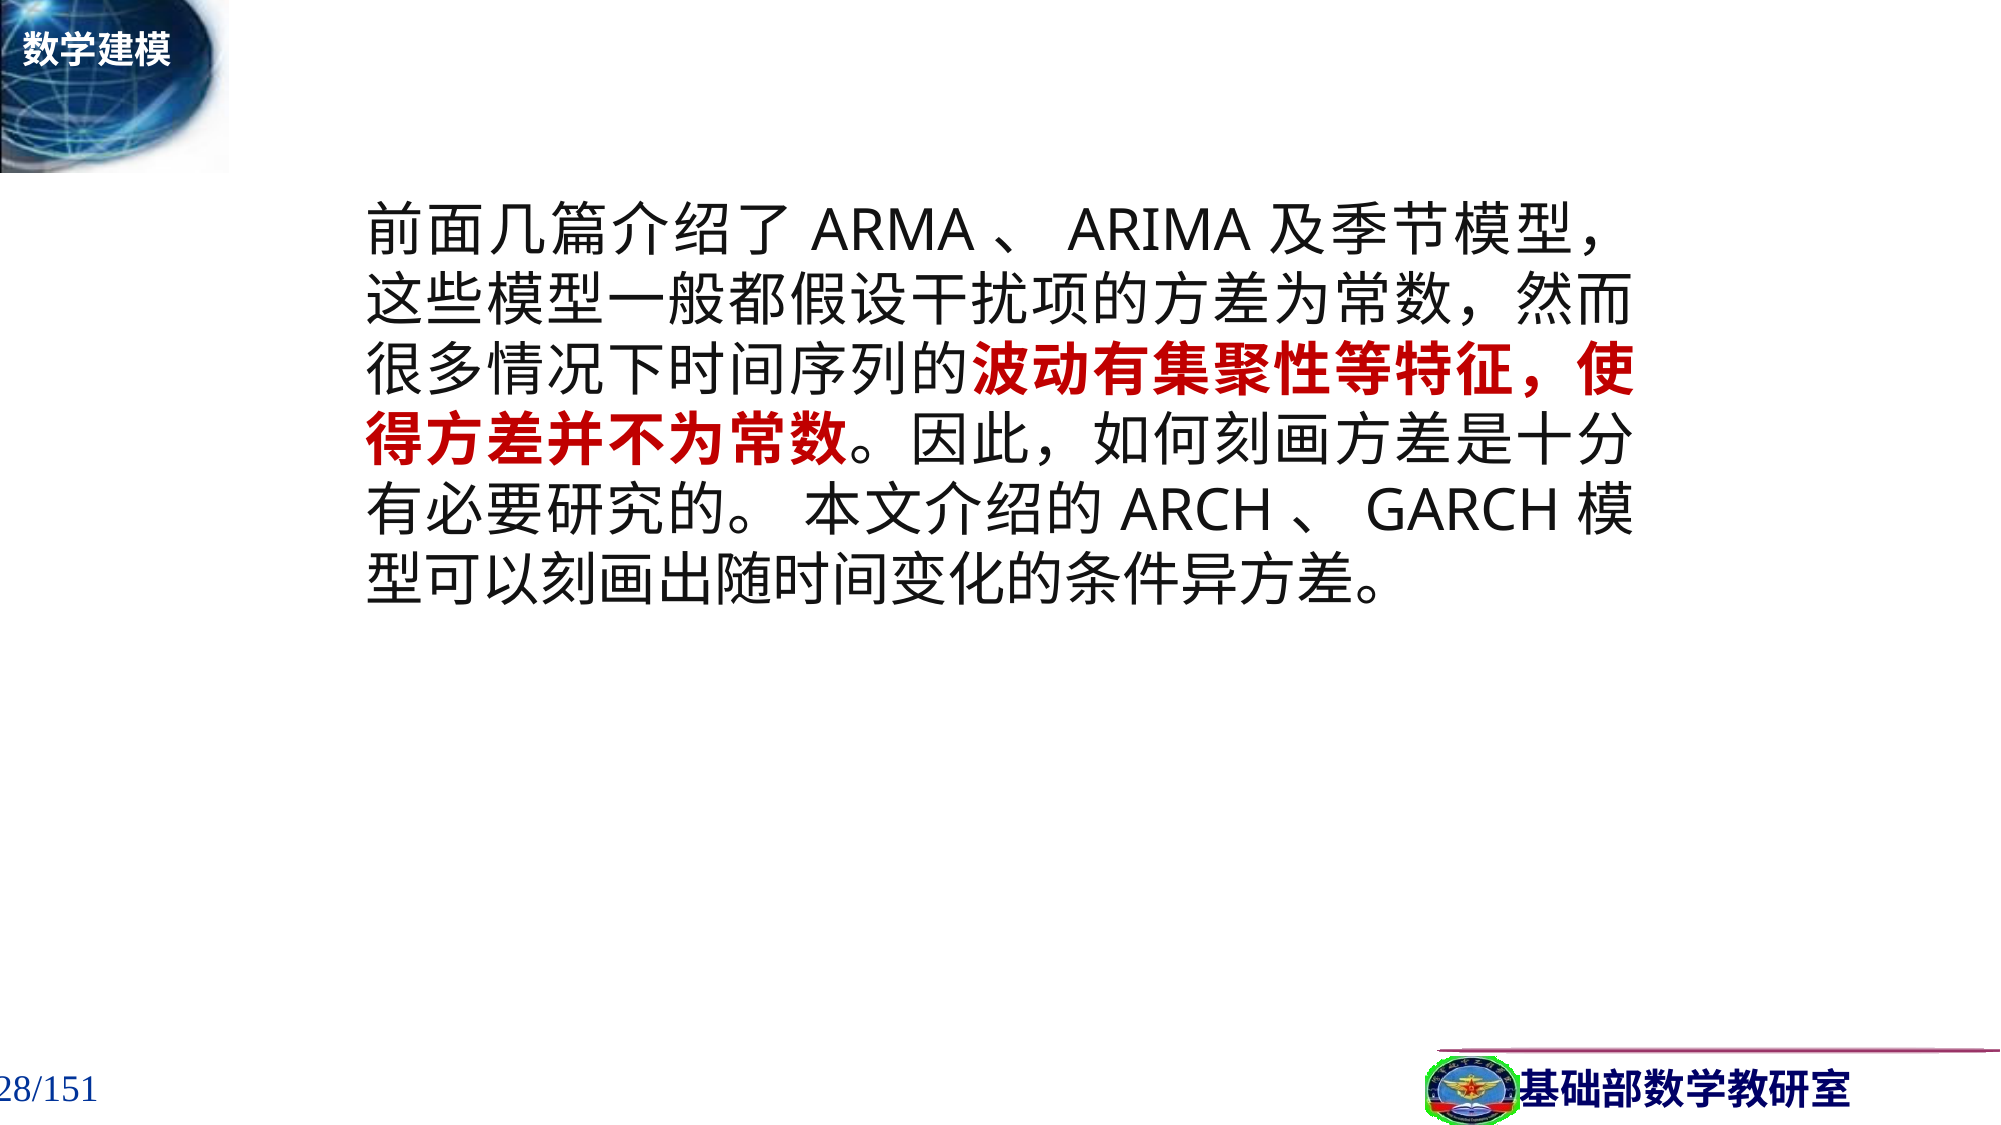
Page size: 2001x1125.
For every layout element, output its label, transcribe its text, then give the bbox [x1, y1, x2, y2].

text_box 前面几篇介绍了ARMA、ARIMA及季节模型，这些模型一般都假设干扰项的方差为常数，然而很多情况下时间序列的波动有集聚性等特征，使得方差并不为常数。因此，如何刻画方差是十分有必要研究的。 本文介绍的ARCH、GARCH模型可以刻画出随时间变化的条件异方差。 [350, 184, 1650, 620]
picture [0, 0, 229, 173]
picture [1425, 1056, 1520, 1125]
